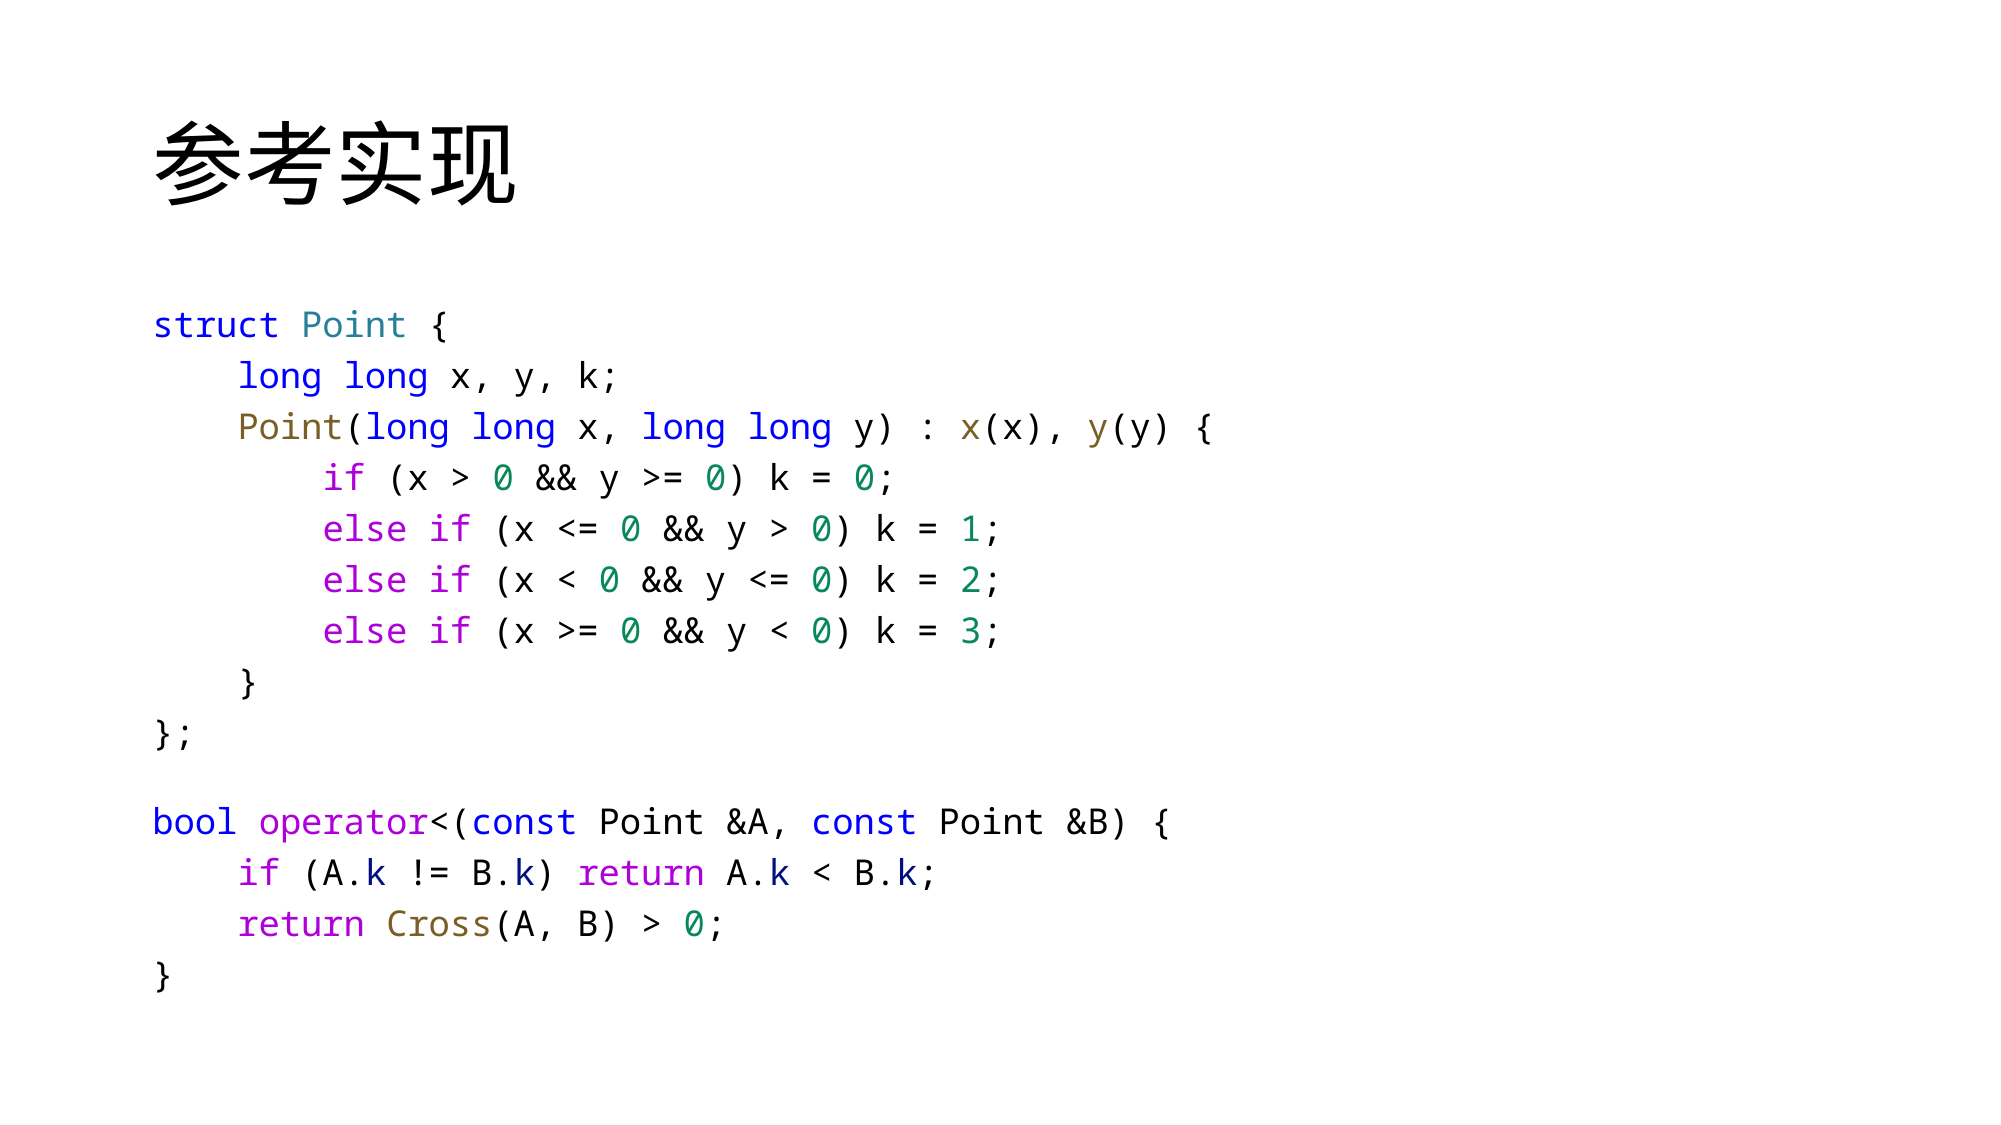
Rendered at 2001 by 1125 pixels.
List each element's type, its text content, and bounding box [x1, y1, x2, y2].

list struct Point { long long x, y, k; Point(long long x, long long y) : x(x), y(y) { if (x > 0 && y >= 0) k = 0; else if (x <= 0 && y > 0) k = 1; else if (x < 0 && y <= 0) k = 2; else if (x >= 0 && y < 0) k = 3; } }; bool operator<(const Point &A, const Point &B) { if (A.k != B.k) return A.k < B.k; return Cross(A, B) > 0; } [137, 299, 1863, 1014]
title 参考实现 [137, 59, 1863, 278]
